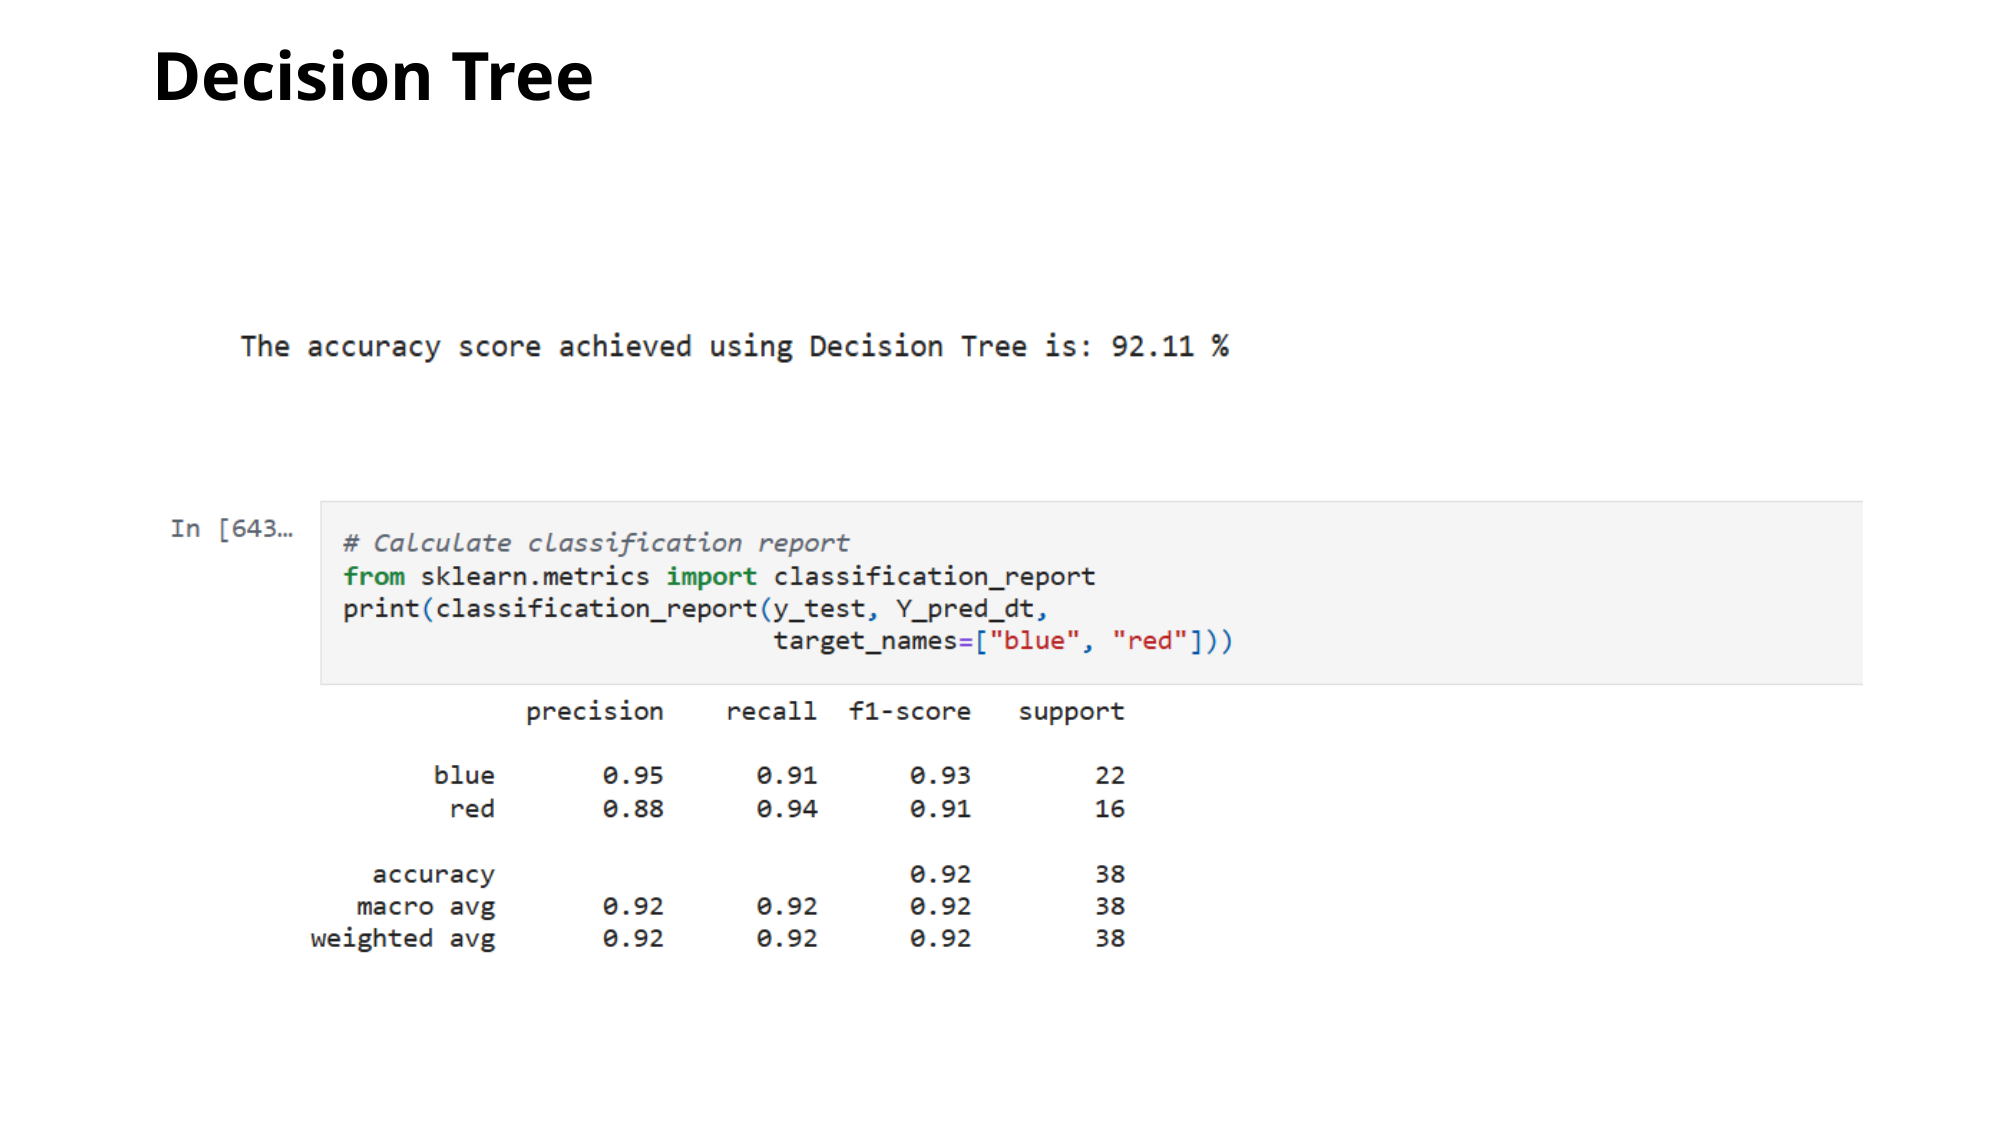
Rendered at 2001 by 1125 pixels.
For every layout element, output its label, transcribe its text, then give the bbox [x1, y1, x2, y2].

title Decision Tree [137, 59, 1863, 278]
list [136, 480, 1863, 1011]
picture [184, 317, 1402, 386]
